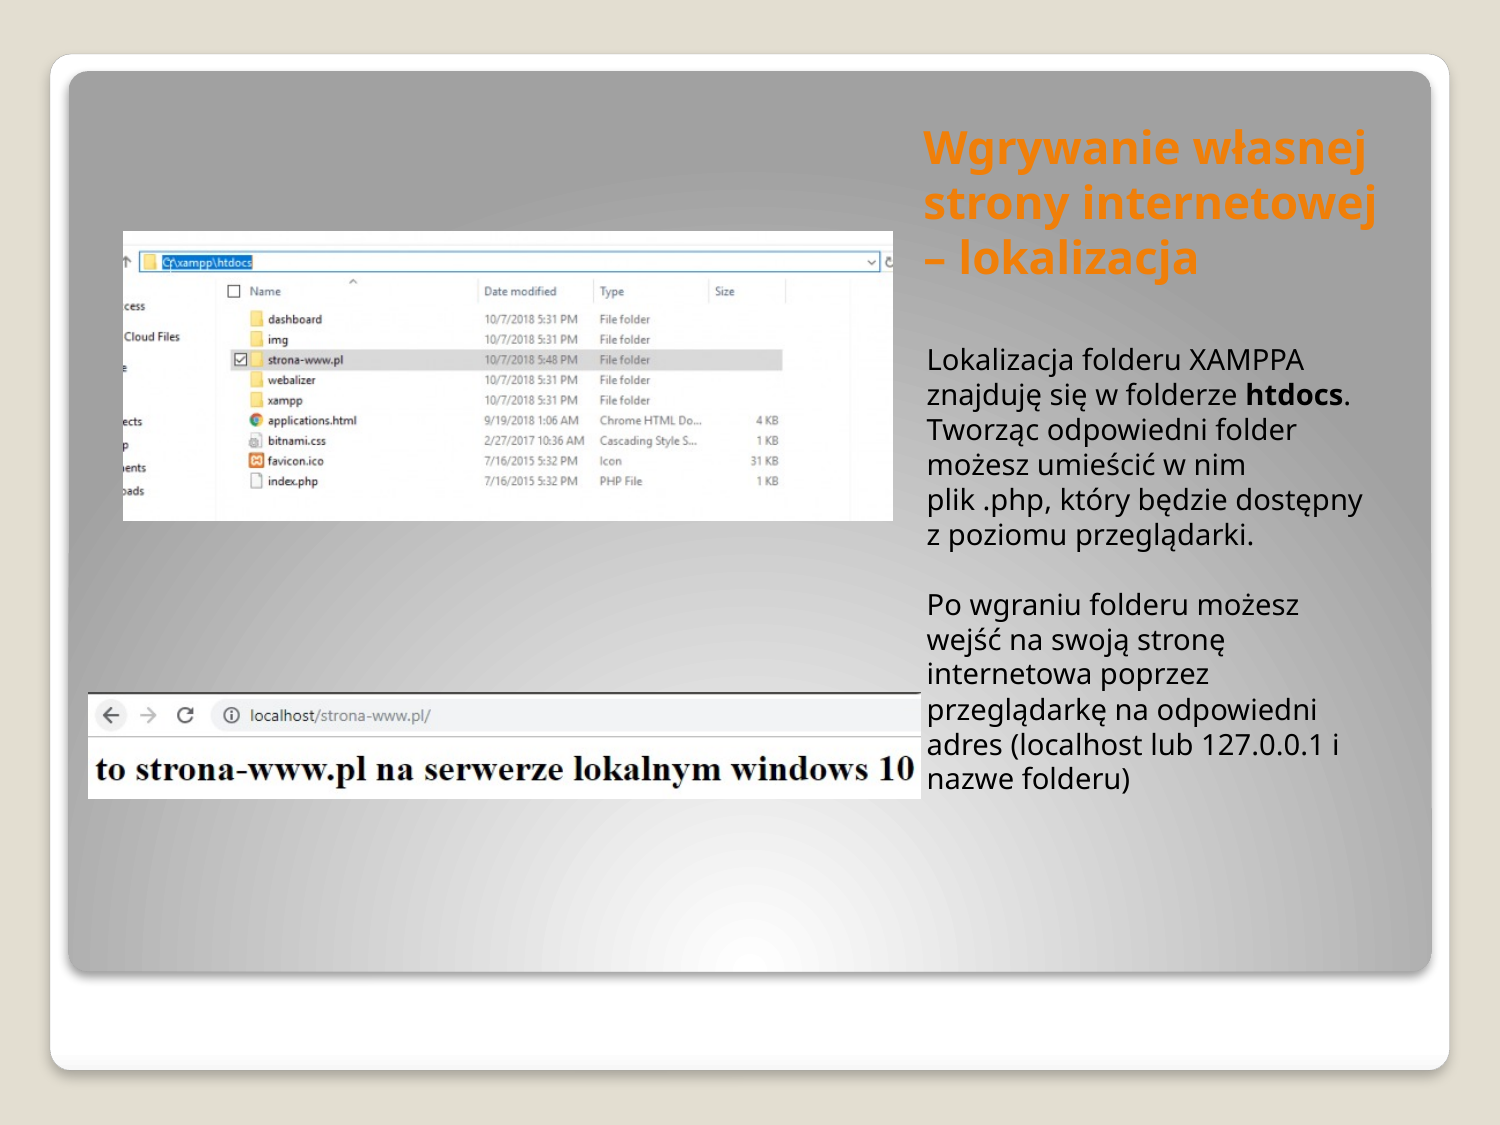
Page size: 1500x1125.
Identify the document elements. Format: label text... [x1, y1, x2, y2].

picture [123, 231, 893, 522]
list Lokalizacja folderu XAMPPA znajduję się w folderze htdocs. Tworząc odpowiedni folder możesz umieścić w nim plik .php, który będzie dostępny z poziomu przeglądarki. Po wgraniu folderu możesz wejść na swoją stronę internetowa poprzez przeglądarkę na odpowiedni adres (localhost lub 127.0.0.1 i nazwe folderu) [908, 326, 1397, 928]
title Wgrywanie własnej strony internetowej – lokalizacja [908, 87, 1397, 291]
picture [88, 692, 921, 799]
